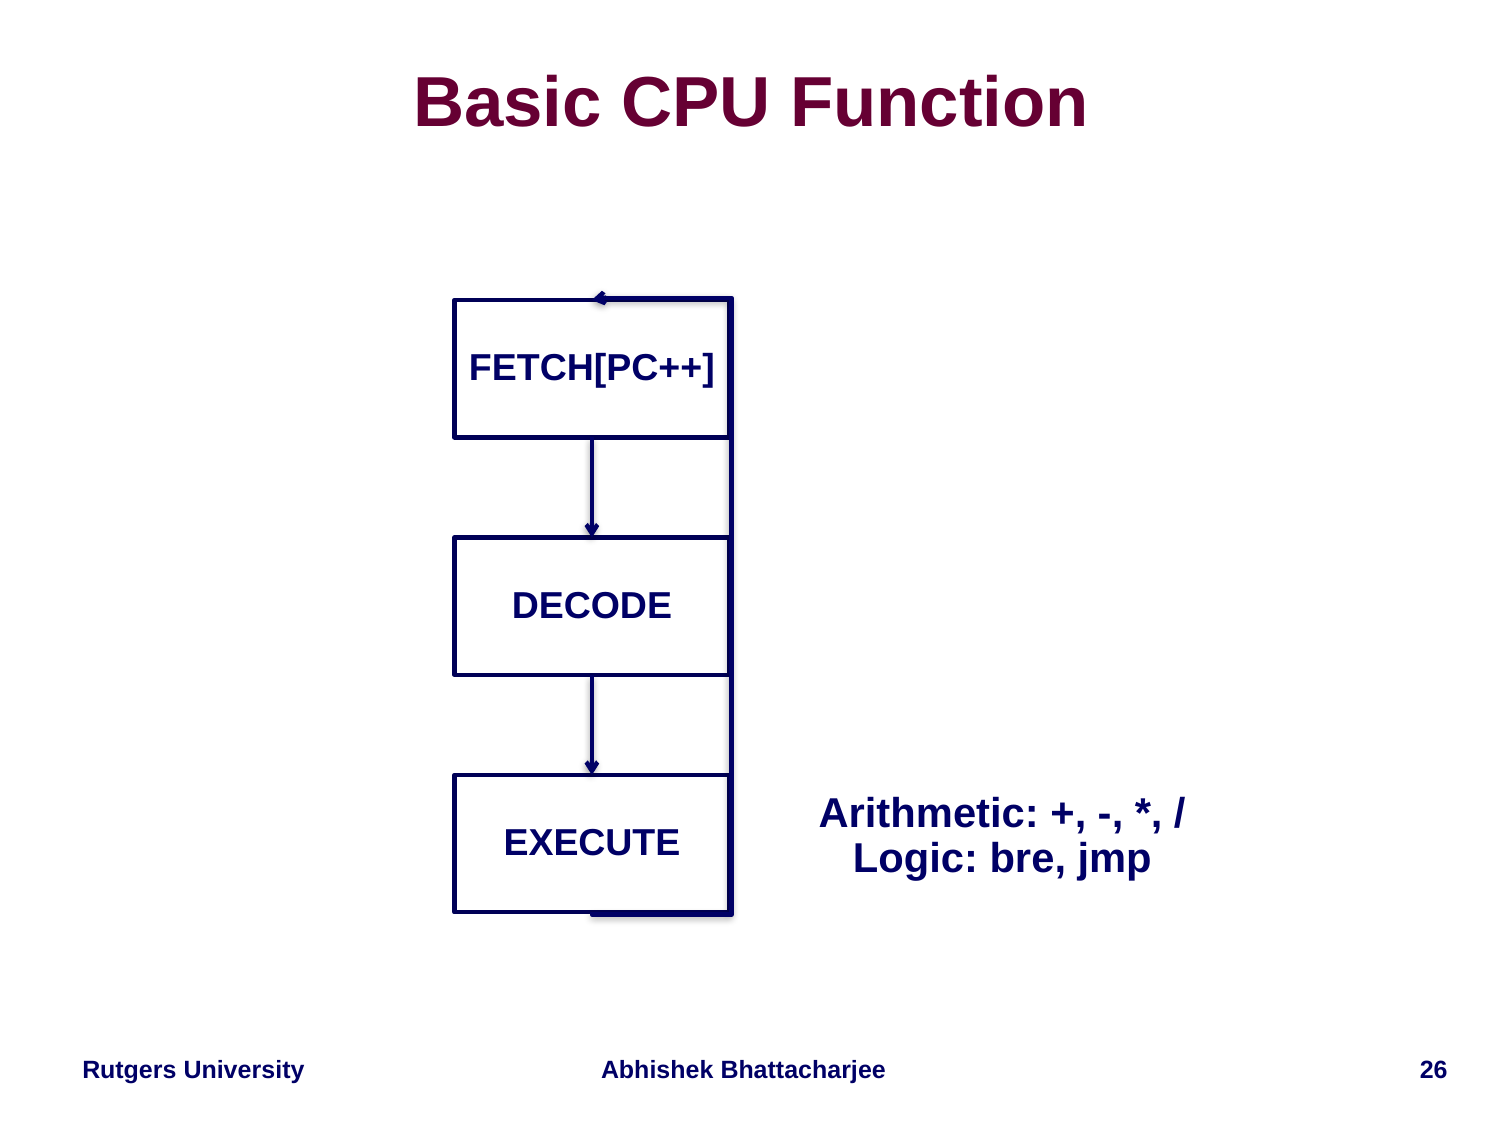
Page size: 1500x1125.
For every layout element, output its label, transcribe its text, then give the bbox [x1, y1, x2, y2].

text_box DECODE [452, 616, 724, 677]
text_box DECODE [452, 535, 724, 604]
title Basic CPU Function [46, 40, 1456, 169]
text_box EXECUTE [452, 773, 724, 914]
text_box FETCH[PC++] [452, 298, 724, 440]
text_box Arithmetic: +, -, *, / Logic: bre, jmp [803, 783, 1201, 889]
